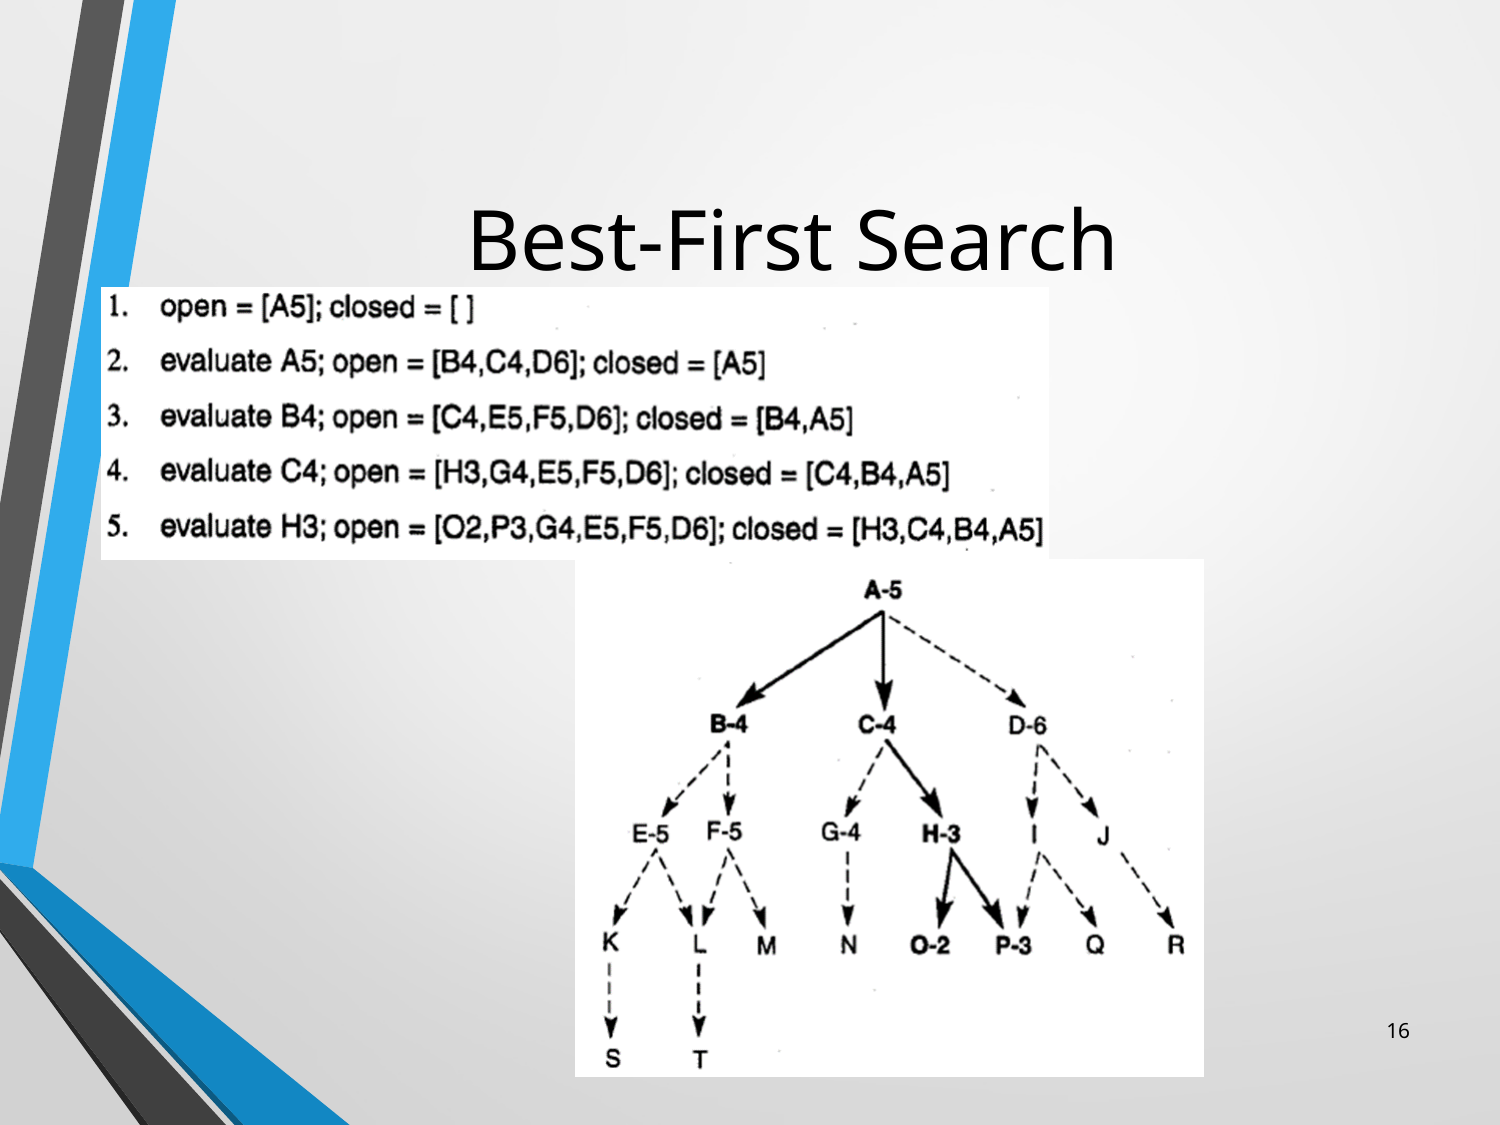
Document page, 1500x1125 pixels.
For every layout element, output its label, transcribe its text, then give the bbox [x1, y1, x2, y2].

slide_number 16 [1354, 1001, 1425, 1062]
title Best-First Search [161, 75, 1425, 400]
picture [101, 287, 1204, 1077]
